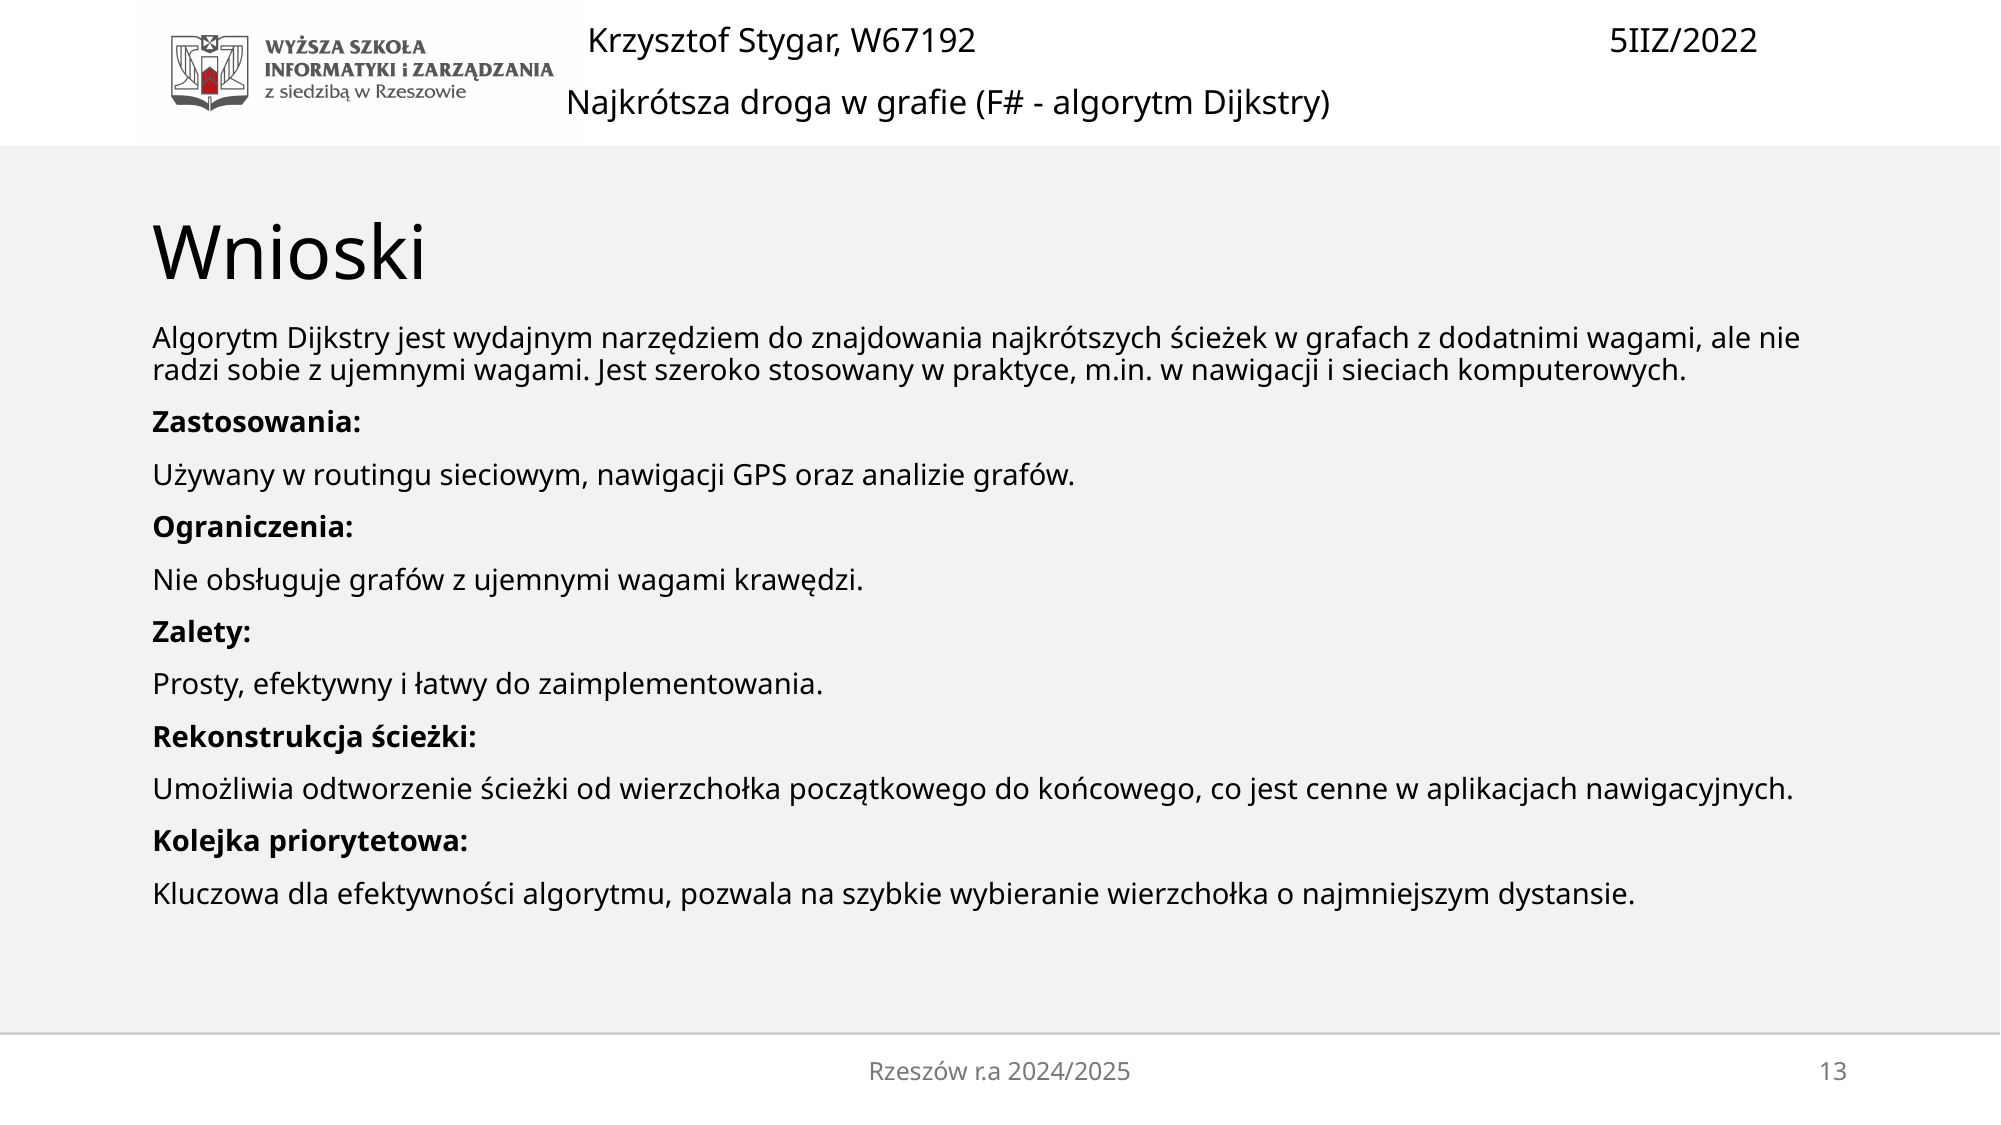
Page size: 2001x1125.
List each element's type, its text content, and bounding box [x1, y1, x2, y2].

picture [137, 1, 588, 145]
list Algorytm Dijkstry jest wydajnym narzędziem do znajdowania najkrótszych ścieżek w grafach z dodatnimi wagami, ale nie radzi sobie z ujemnymi wagami. Jest szeroko stosowany w praktyce, m.in. w nawigacji i sieciach komputerowych. Zastosowania: Używany w routingu sieciowym, nawigacji GPS oraz analizie grafów. Ograniczenia: Nie obsługuje grafów z ujemnymi wagami krawędzi. Zalety: Prosty, efektywny i łatwy do zaimplementowania. Rekonstrukcja ścieżki: Umożliwia odtworzenie ścieżki od wierzchołka początkowego do końcowego, co jest cenne w aplikacjach nawigacyjnych. Kolejka priorytetowa: Kluczowa dla efektywności algorytmu, pozwala na szybkie wybieranie wierzchołka o najmniejszym dystansie. [137, 316, 1863, 1014]
footer Rzeszów r.a 2024/2025 [662, 1042, 1338, 1103]
slide_number 13 [1412, 1042, 1863, 1103]
title Wnioski [137, 203, 1863, 307]
